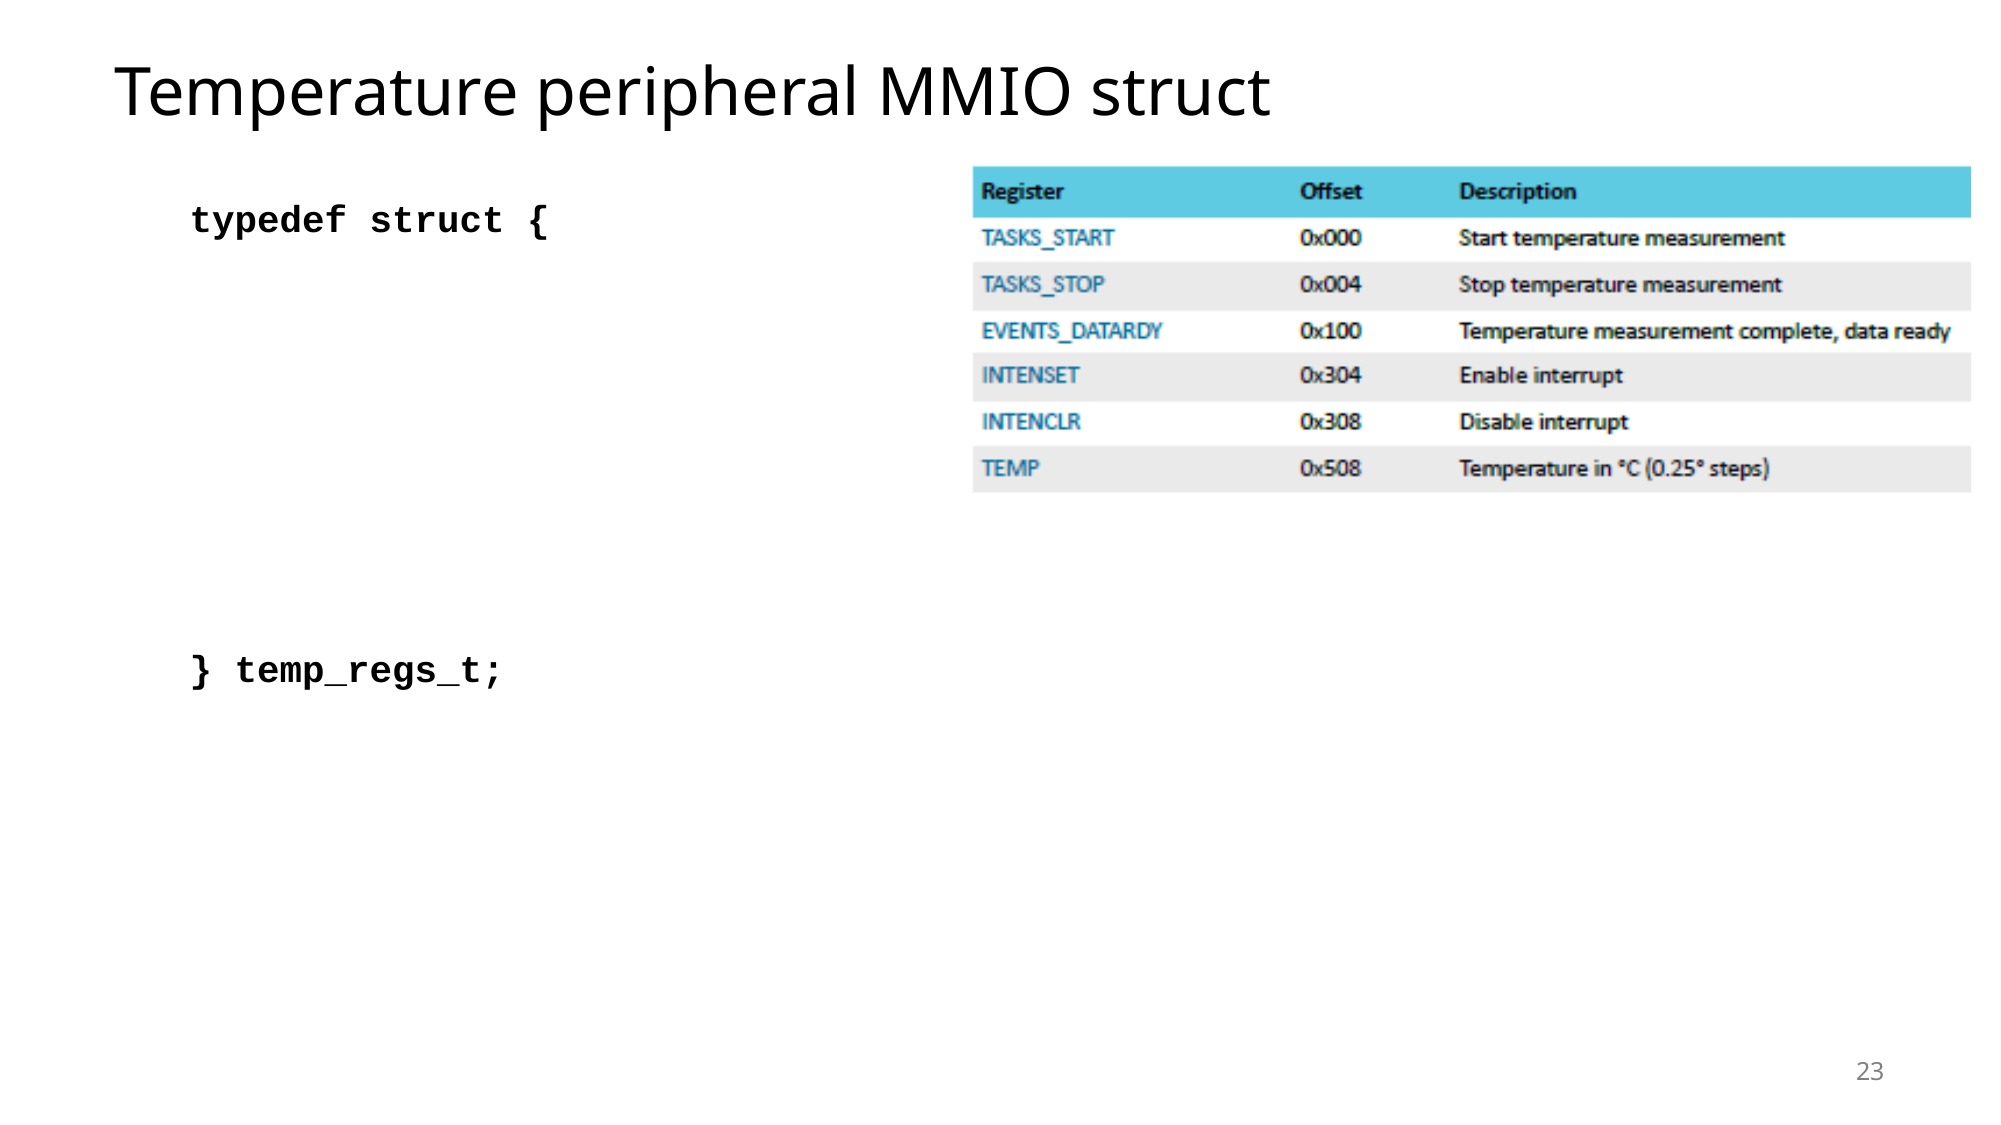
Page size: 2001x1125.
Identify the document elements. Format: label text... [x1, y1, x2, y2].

title Temperature peripheral MMIO struct [99, 37, 1900, 150]
picture [955, 149, 1972, 500]
list typedef struct { } temp_regs_t; [99, 187, 1900, 1013]
slide_number 23 [1749, 1042, 1900, 1103]
